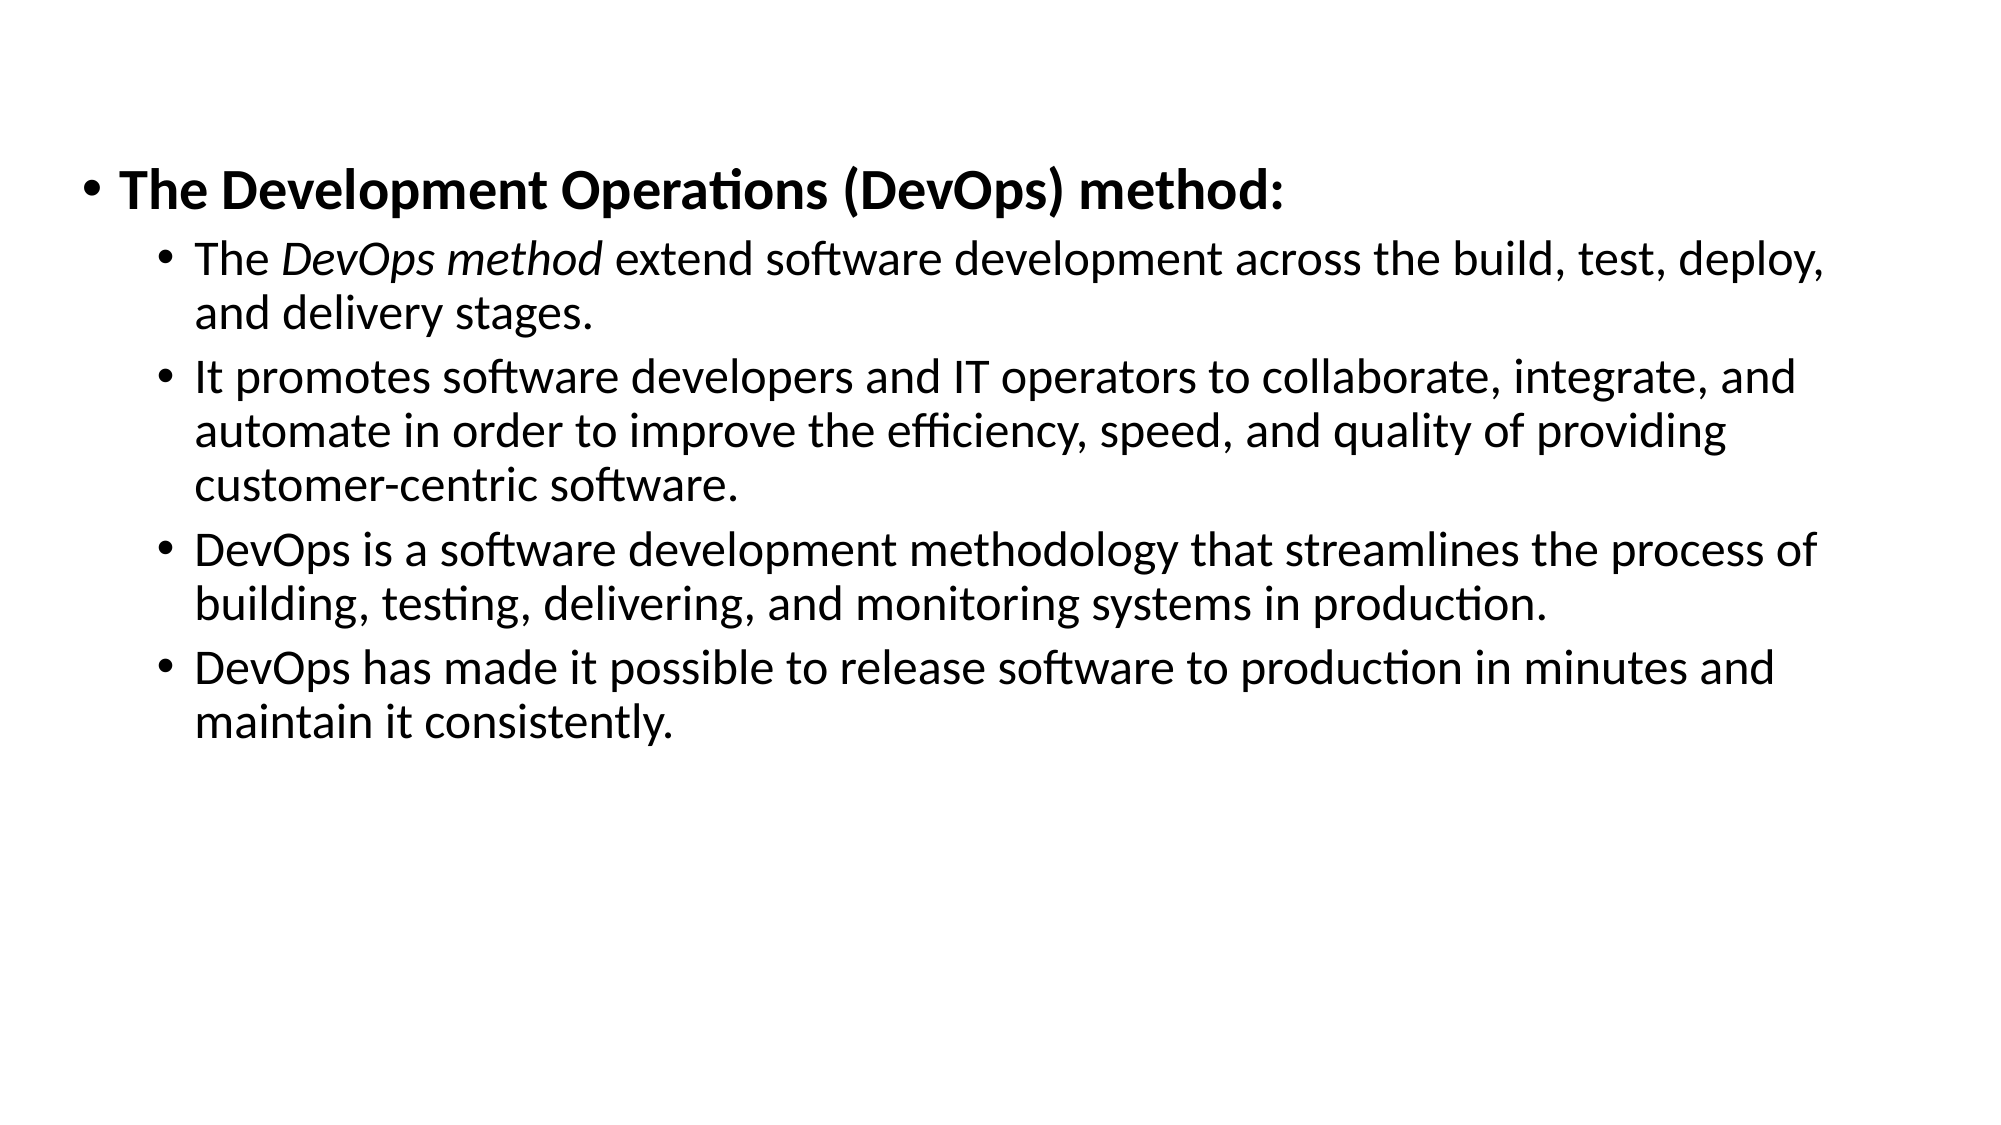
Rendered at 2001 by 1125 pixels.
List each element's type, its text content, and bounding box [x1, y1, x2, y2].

list The Development Operations (DevOps) method: The DevOps method extend software development across the build, test, deploy, and delivery stages. It promotes software developers and IT operators to collaborate, integrate, and automate in order to improve the efficiency, speed, and quality of providing customer-centric software. DevOps is a software development methodology that streamlines the process of building, testing, delivering, and monitoring systems in production. DevOps has made it possible to release software to production in minutes and maintain it consistently. [66, 151, 1903, 1029]
